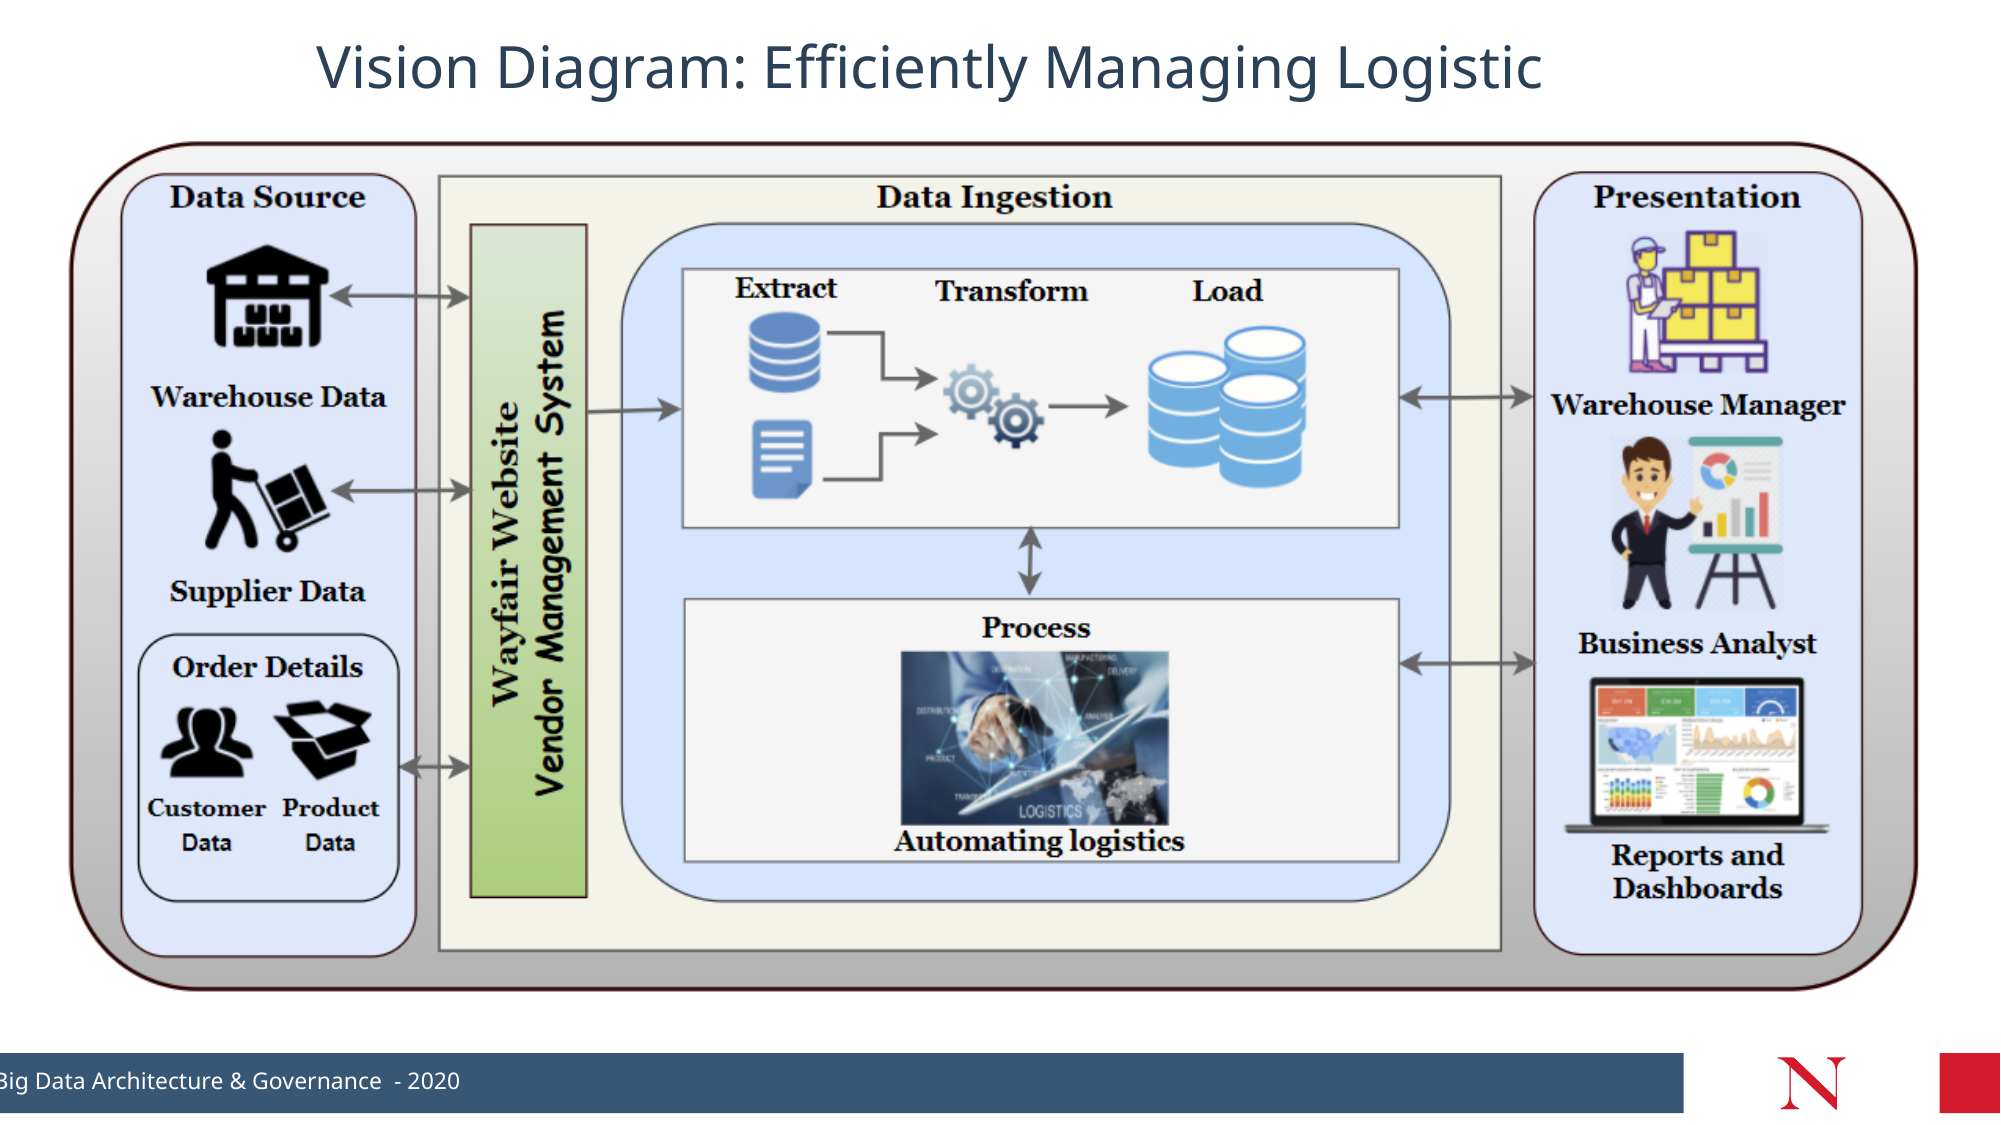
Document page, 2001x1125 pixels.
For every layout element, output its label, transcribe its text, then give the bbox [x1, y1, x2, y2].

picture [0, 110, 1992, 1025]
picture [1766, 1038, 1857, 1125]
title Vision Diagram: Efficiently Managing Logistic [301, 0, 1673, 110]
